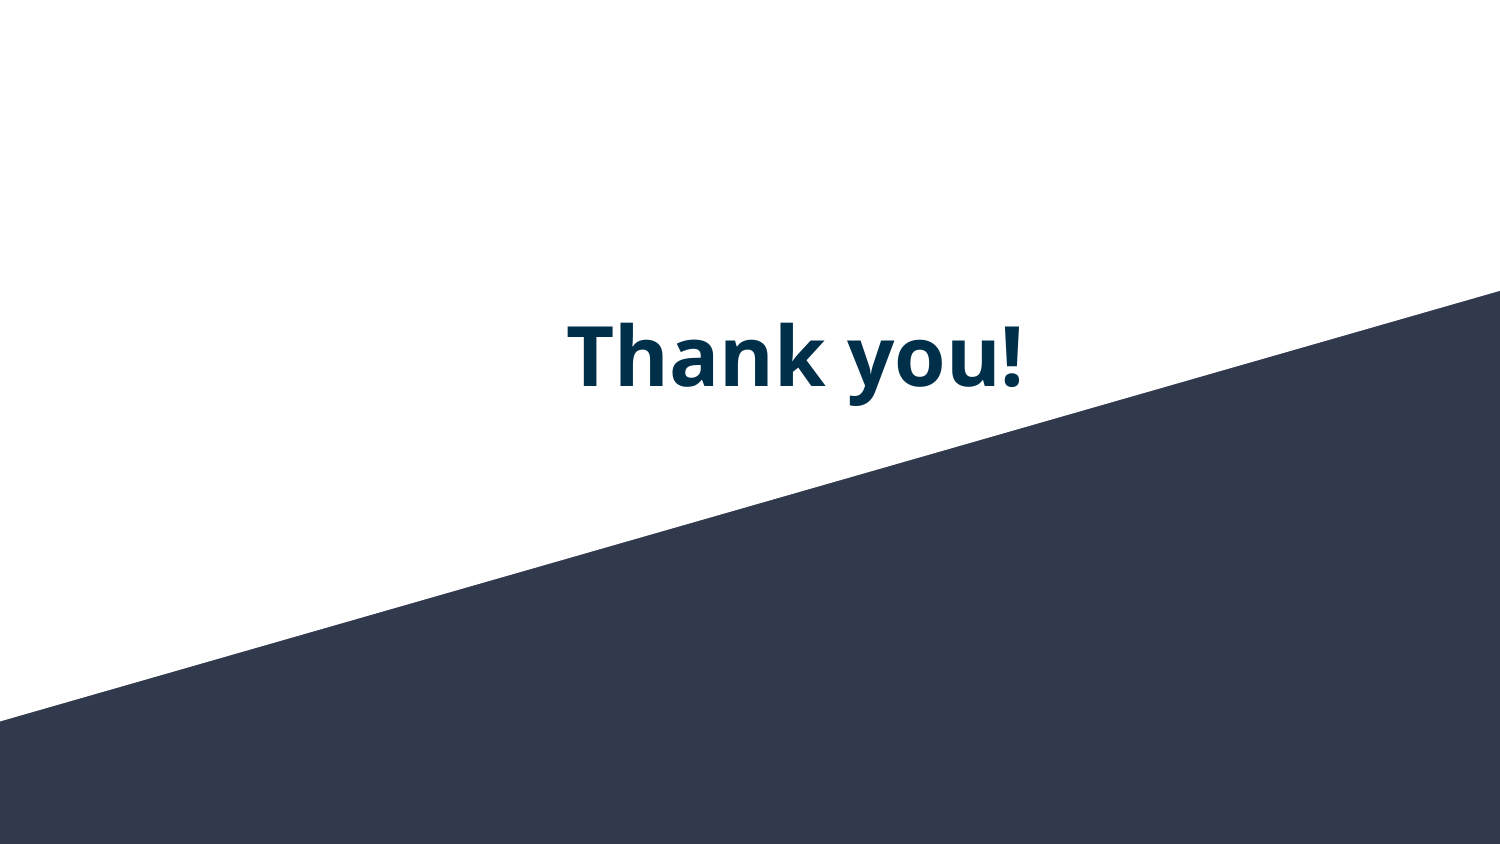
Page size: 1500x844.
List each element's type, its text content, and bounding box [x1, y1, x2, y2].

title Thank you! [51, 88, 1473, 499]
